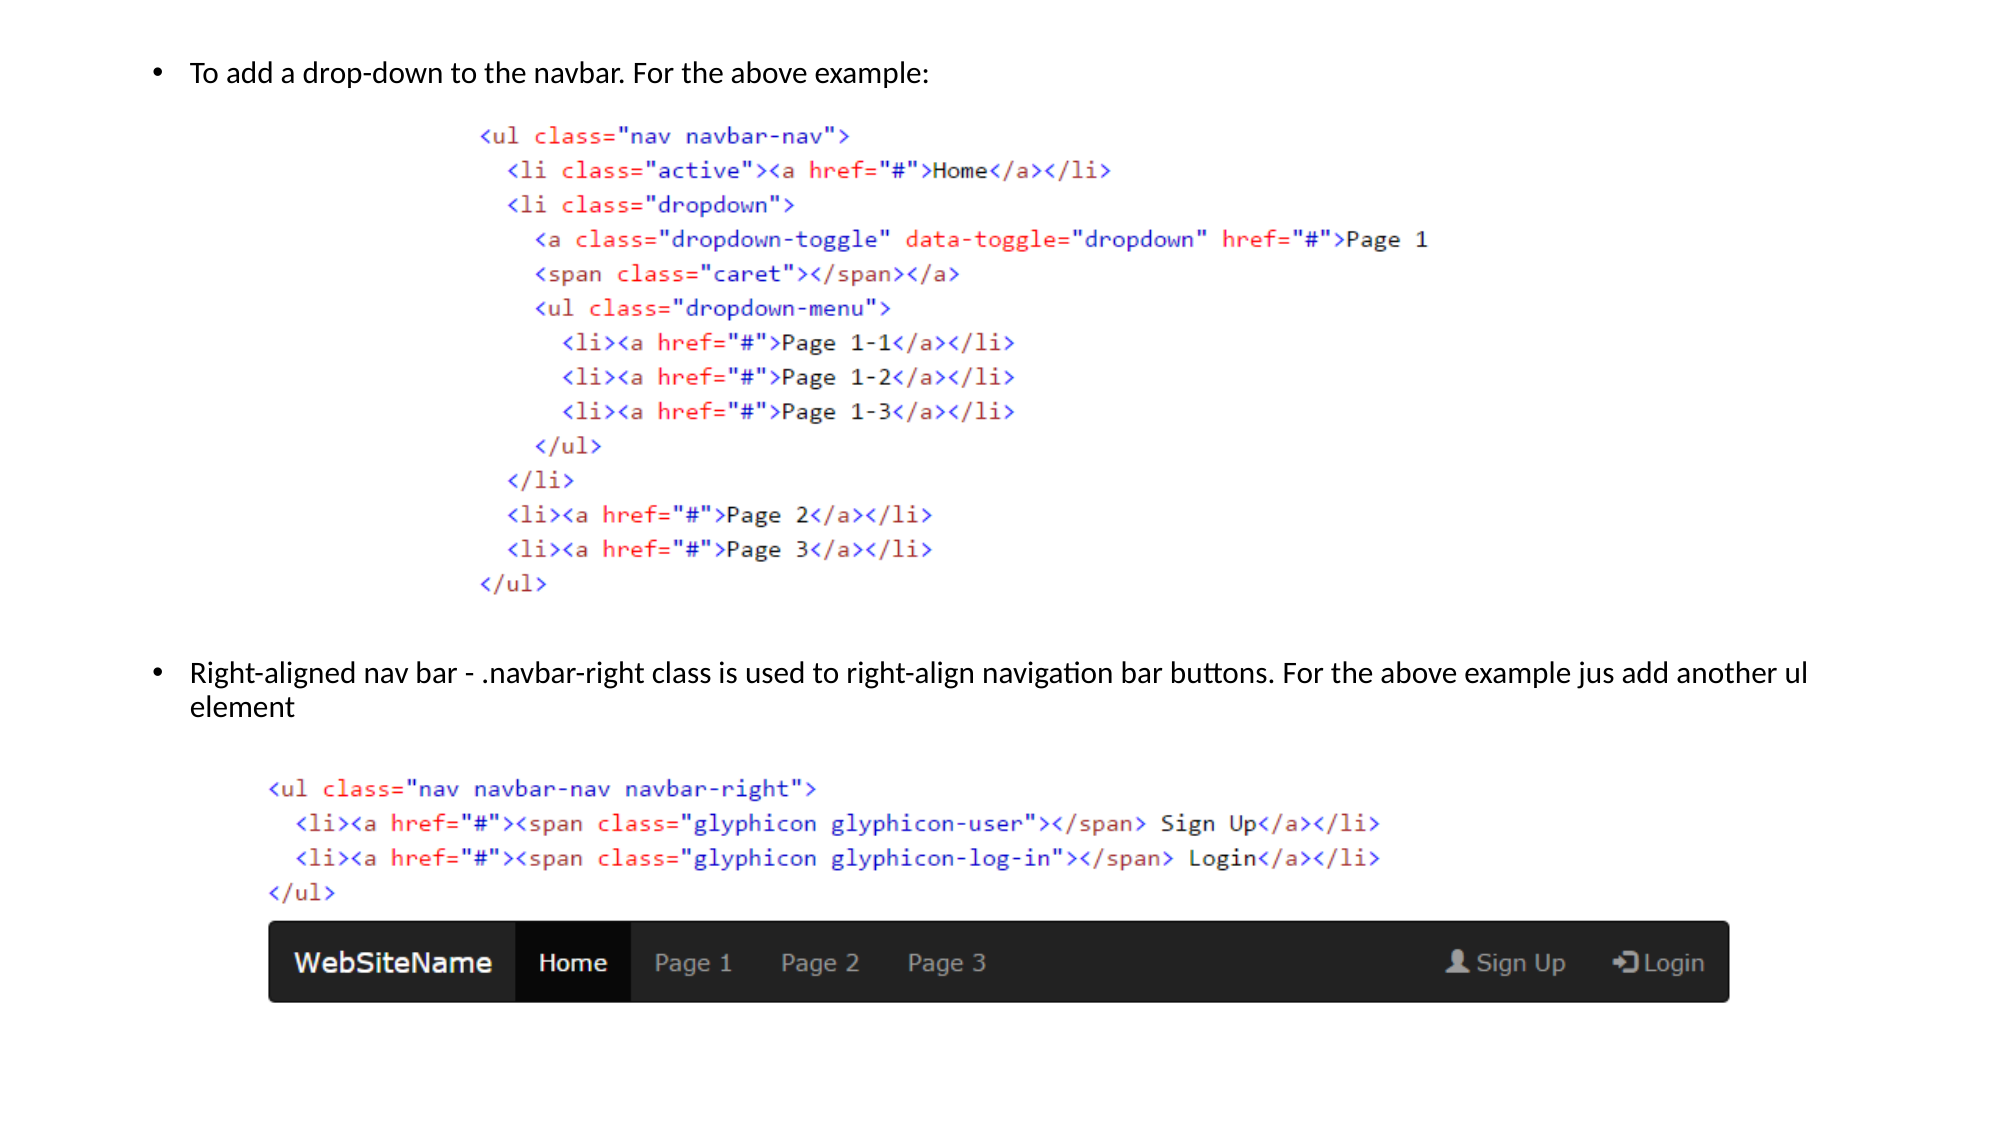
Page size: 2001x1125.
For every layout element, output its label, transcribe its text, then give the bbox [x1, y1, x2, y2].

list To add a drop-down to the navbar. For the above example: Right-aligned nav bar - .navbar-right class is used to right-align navigation bar buttons. For the above example jus add another ul element [137, 49, 1863, 1014]
picture [477, 125, 1477, 601]
picture [264, 773, 1736, 1014]
